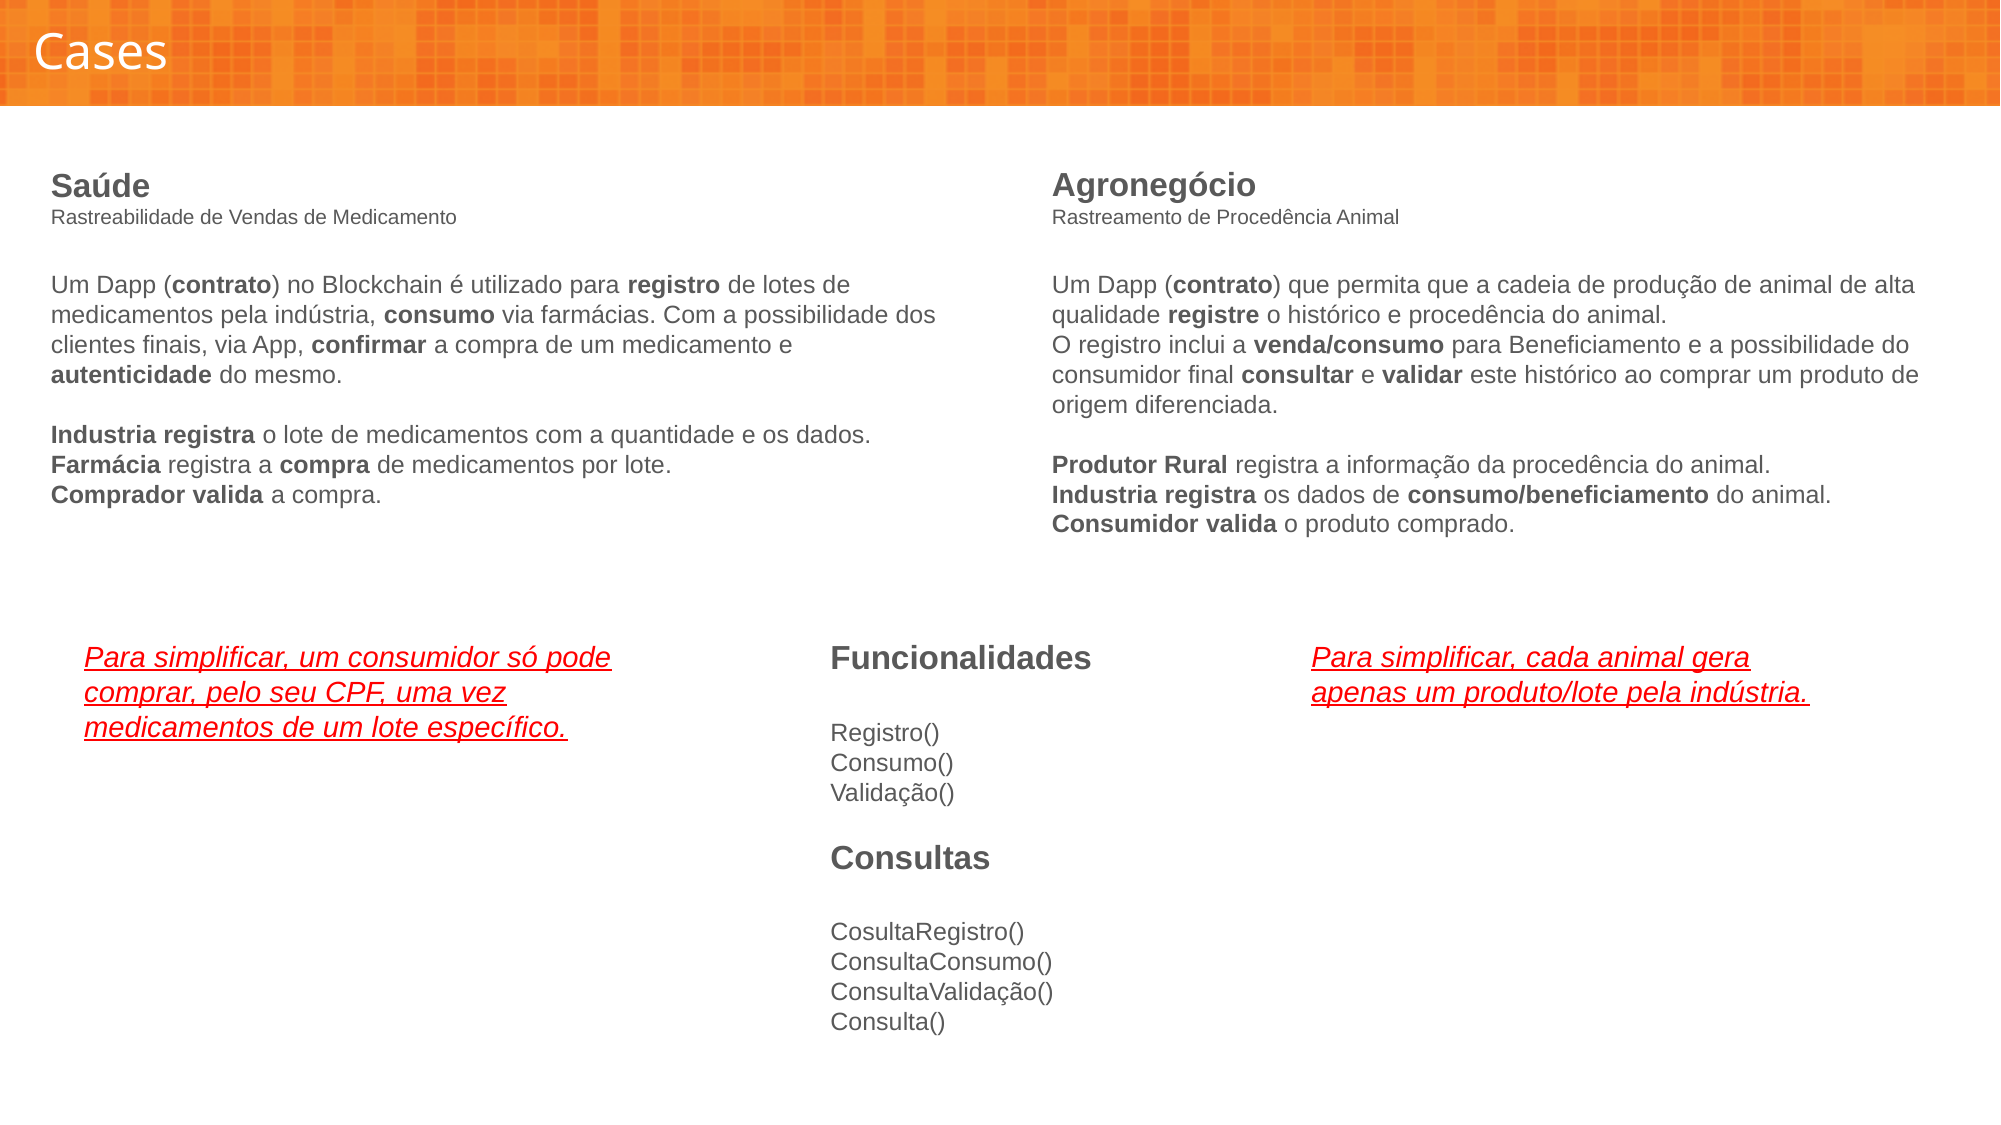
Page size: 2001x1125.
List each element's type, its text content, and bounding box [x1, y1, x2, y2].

picture [0, 0, 2000, 106]
text_box Para simplificar, cada animal gera apenas um produto/lote pela indústria. [1296, 631, 1870, 716]
text_box Funcionalidades Registro() Consumo() Validação() Consultas CosultaRegistro() ConsultaConsumo() ConsultaValidação() Consulta() [819, 631, 1735, 1041]
text_box Para simplificar, um consumidor só pode comprar, pelo seu CPF, uma vez medicamentos de um lote específico. [69, 631, 643, 751]
text_box Agronegócio Rastreamento de Procedência Animal Um Dapp (contrato) que permita que a cadeia de produção de animal de alta qualidade registre o histórico e procedência do animal. O registro inclui a venda/consumo para Beneficiamento e a possibilidade do consumidor final consultar e validar este histórico ao comprar um produto de origem diferenciada. Produtor Rural registra a informação da procedência do animal. Industria registra os dados de consumo/beneficiamento do animal. Consumidor valida o produto comprado. [1041, 158, 1956, 544]
text_box Saúde Rastreabilidade de Vendas de Medicamento Um Dapp (contrato) no Blockchain é utilizado para registro de lotes de medicamentos pela indústria, consumo via farmácias. Com a possibilidade dos clientes finais, via App, confirmar a compra de um medicamento e autenticidade do mesmo. Industria registra o lote de medicamentos com a quantidade e os dados. Farmácia registra a compra de medicamentos por lote. Comprador valida a compra. [40, 158, 955, 514]
